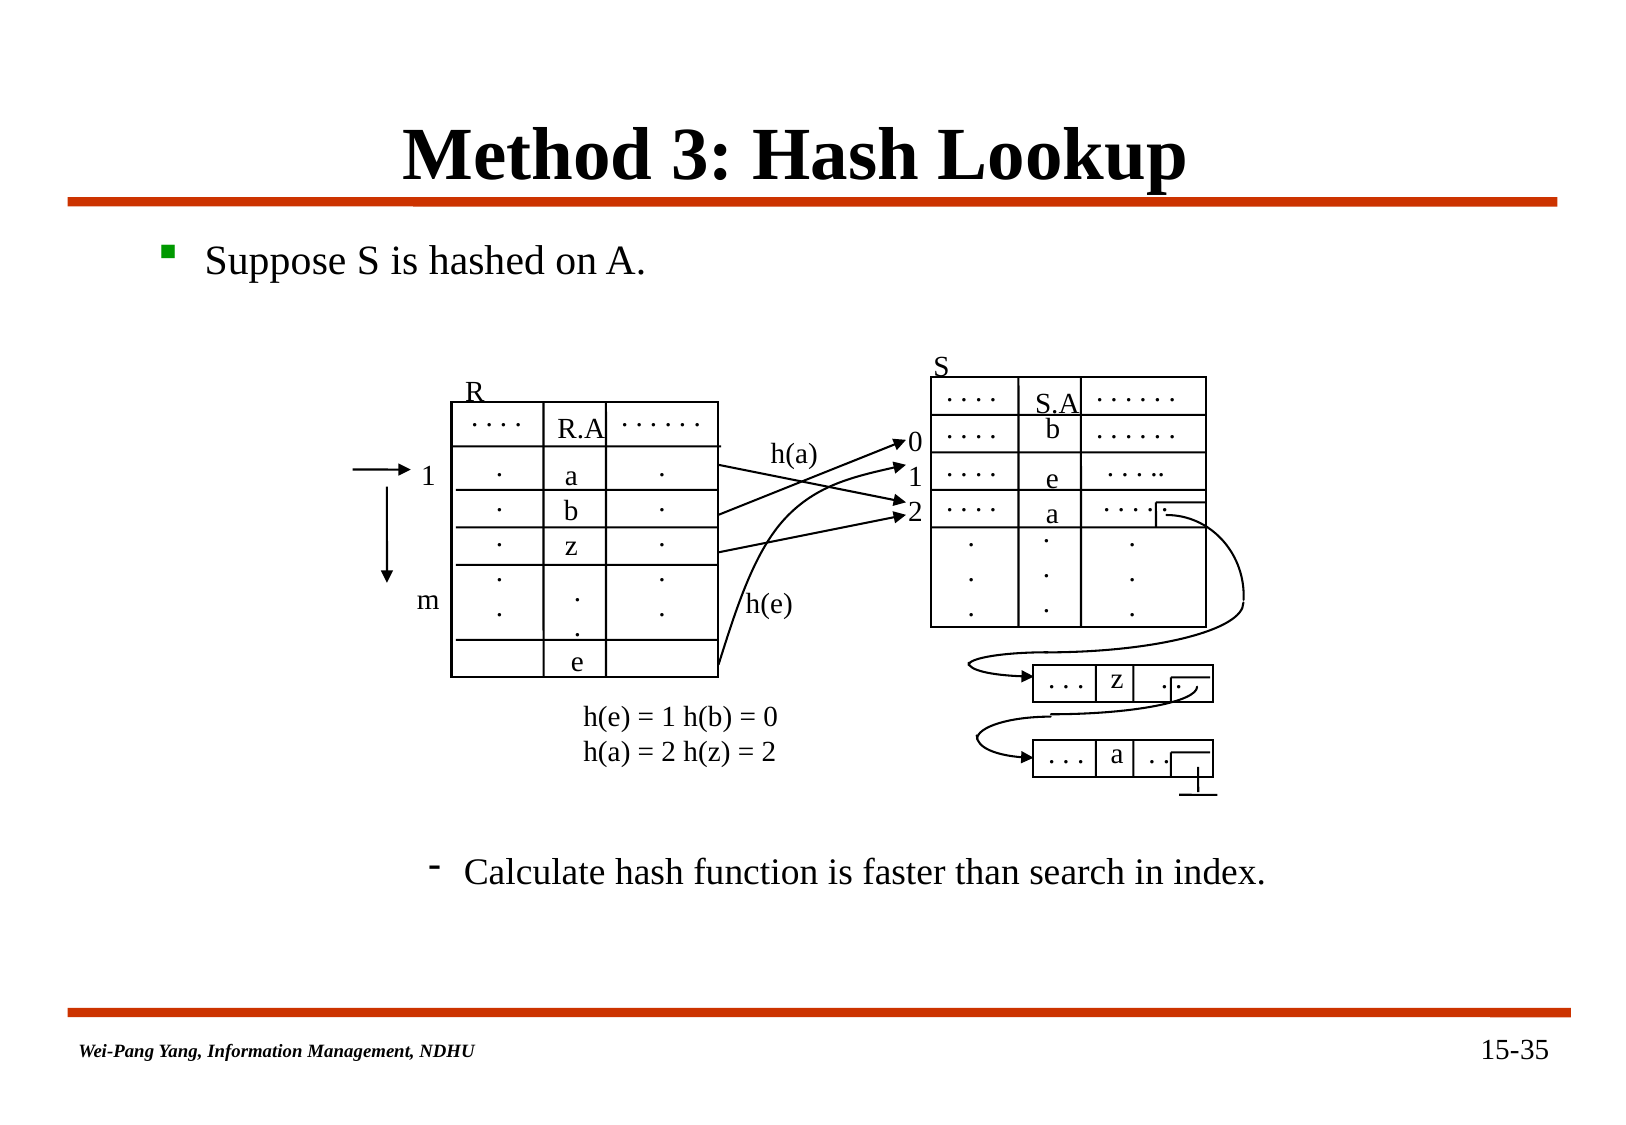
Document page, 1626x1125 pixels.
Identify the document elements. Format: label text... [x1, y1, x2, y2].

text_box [352, 339, 1244, 795]
text_box Calculate hash function is faster than search in index. [218, 839, 1288, 900]
list Suppose S is hashed on A. [67, 224, 1558, 988]
slide_number 15-35 [1225, 1023, 1565, 1099]
title Method 3: Hash Lookup [125, 87, 1466, 213]
